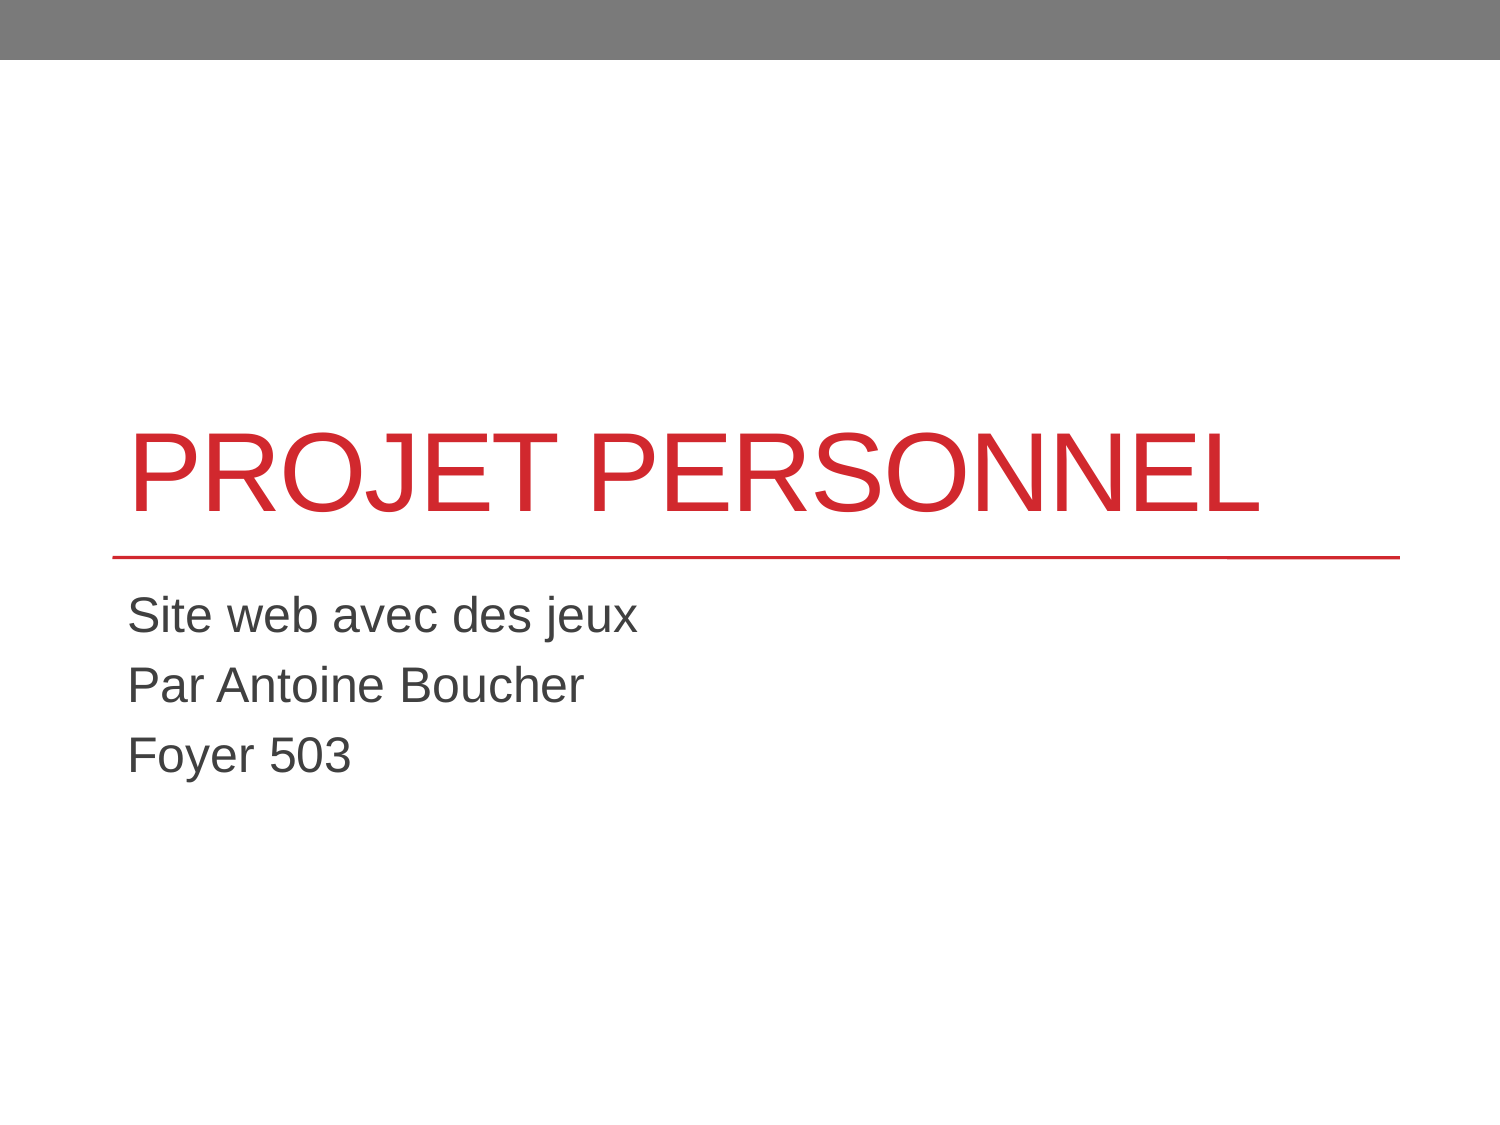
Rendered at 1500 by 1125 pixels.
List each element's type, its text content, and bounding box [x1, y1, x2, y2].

title Projet personnel [112, 224, 1400, 542]
subtitle Site web avec des jeux Par Antoine Boucher Foyer 503 [112, 575, 1163, 863]
